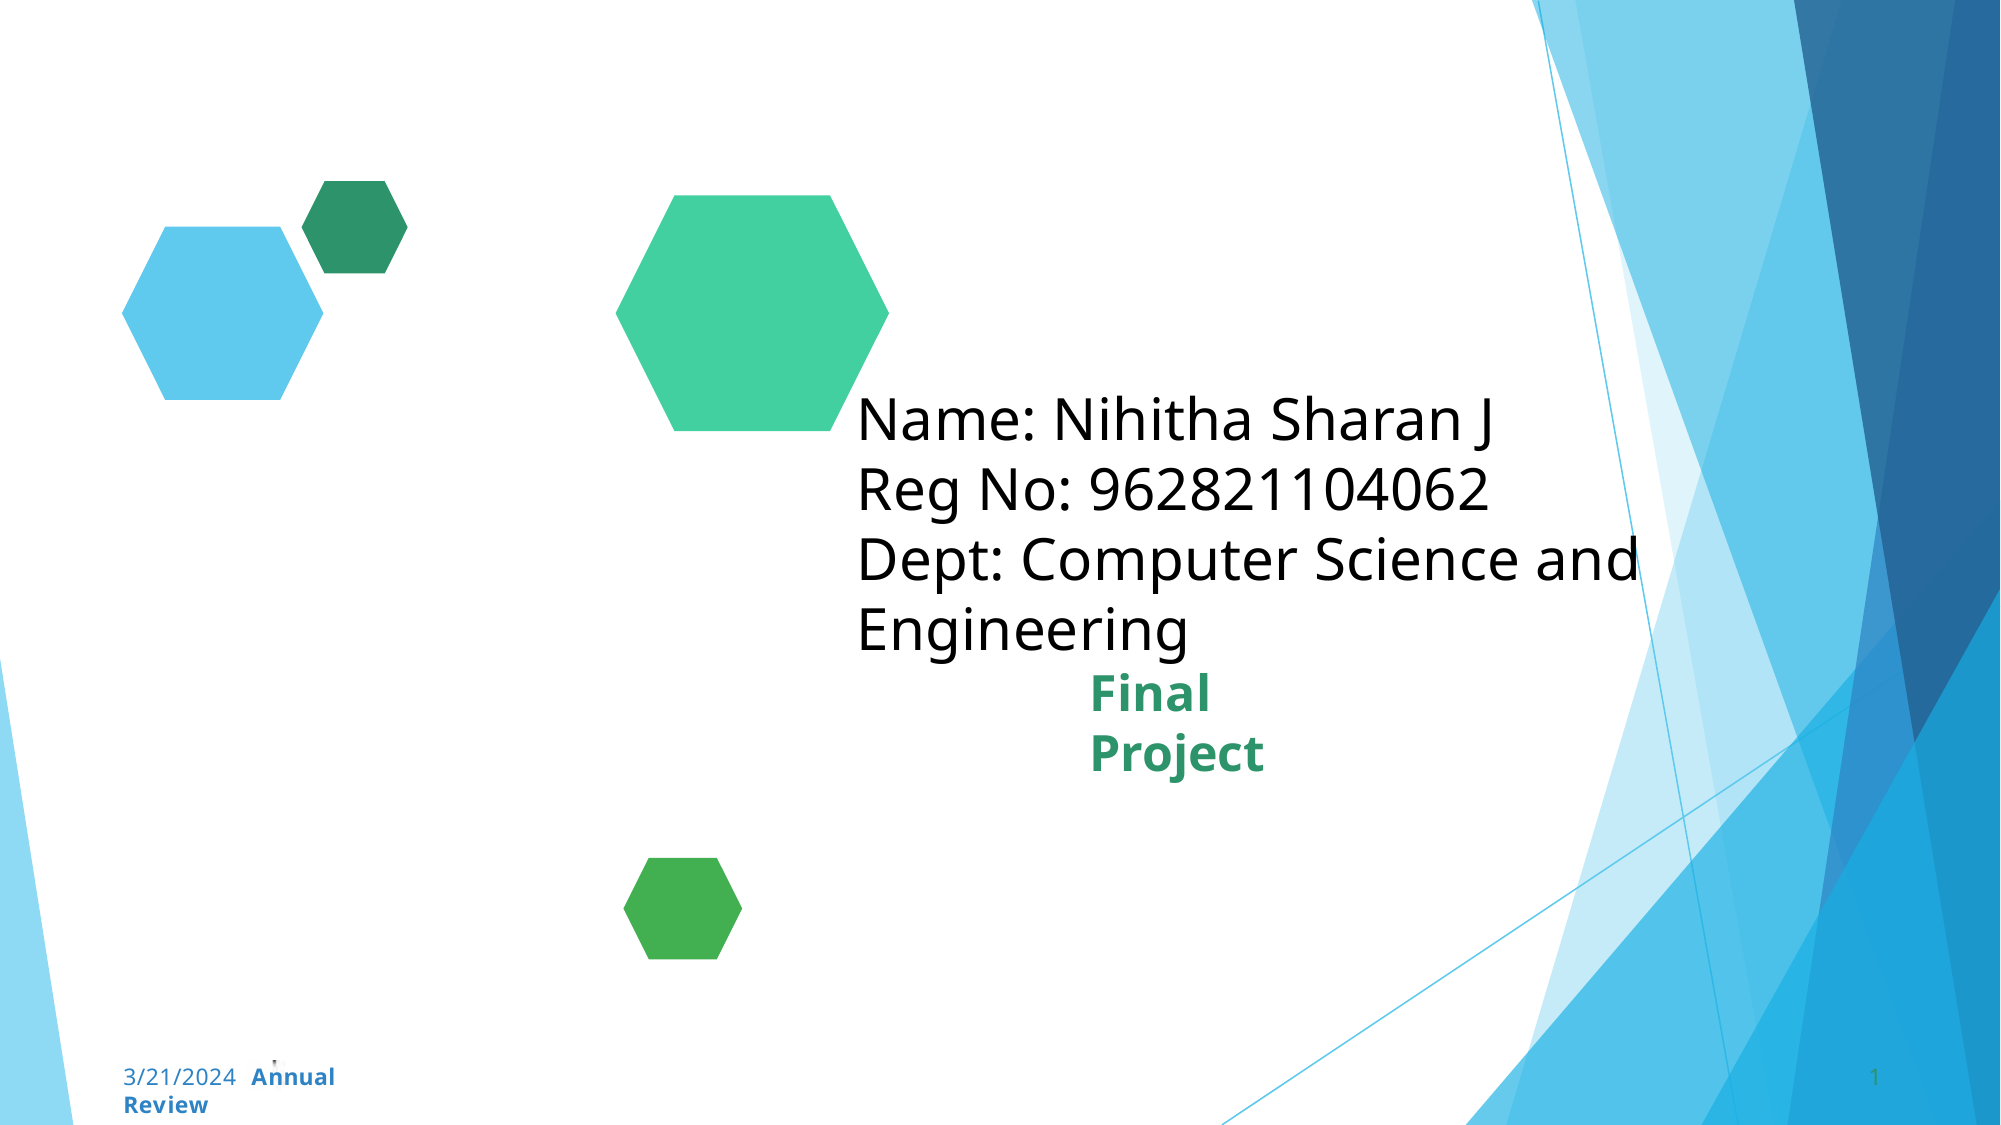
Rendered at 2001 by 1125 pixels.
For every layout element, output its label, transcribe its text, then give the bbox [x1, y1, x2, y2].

text_box Final Project [1087, 659, 1399, 782]
text_box [615, 195, 890, 379]
text_box 3/21/2024 Annual Review [121, 1103, 417, 1118]
text_box [623, 857, 743, 960]
picture [110, 1060, 463, 1094]
slide_number 1 [1862, 1061, 1888, 1125]
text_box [121, 180, 408, 401]
title Name: Nihitha Sharan J Reg No: 962821104062 Dept: Computer Science and Engineering [329, 379, 1892, 663]
